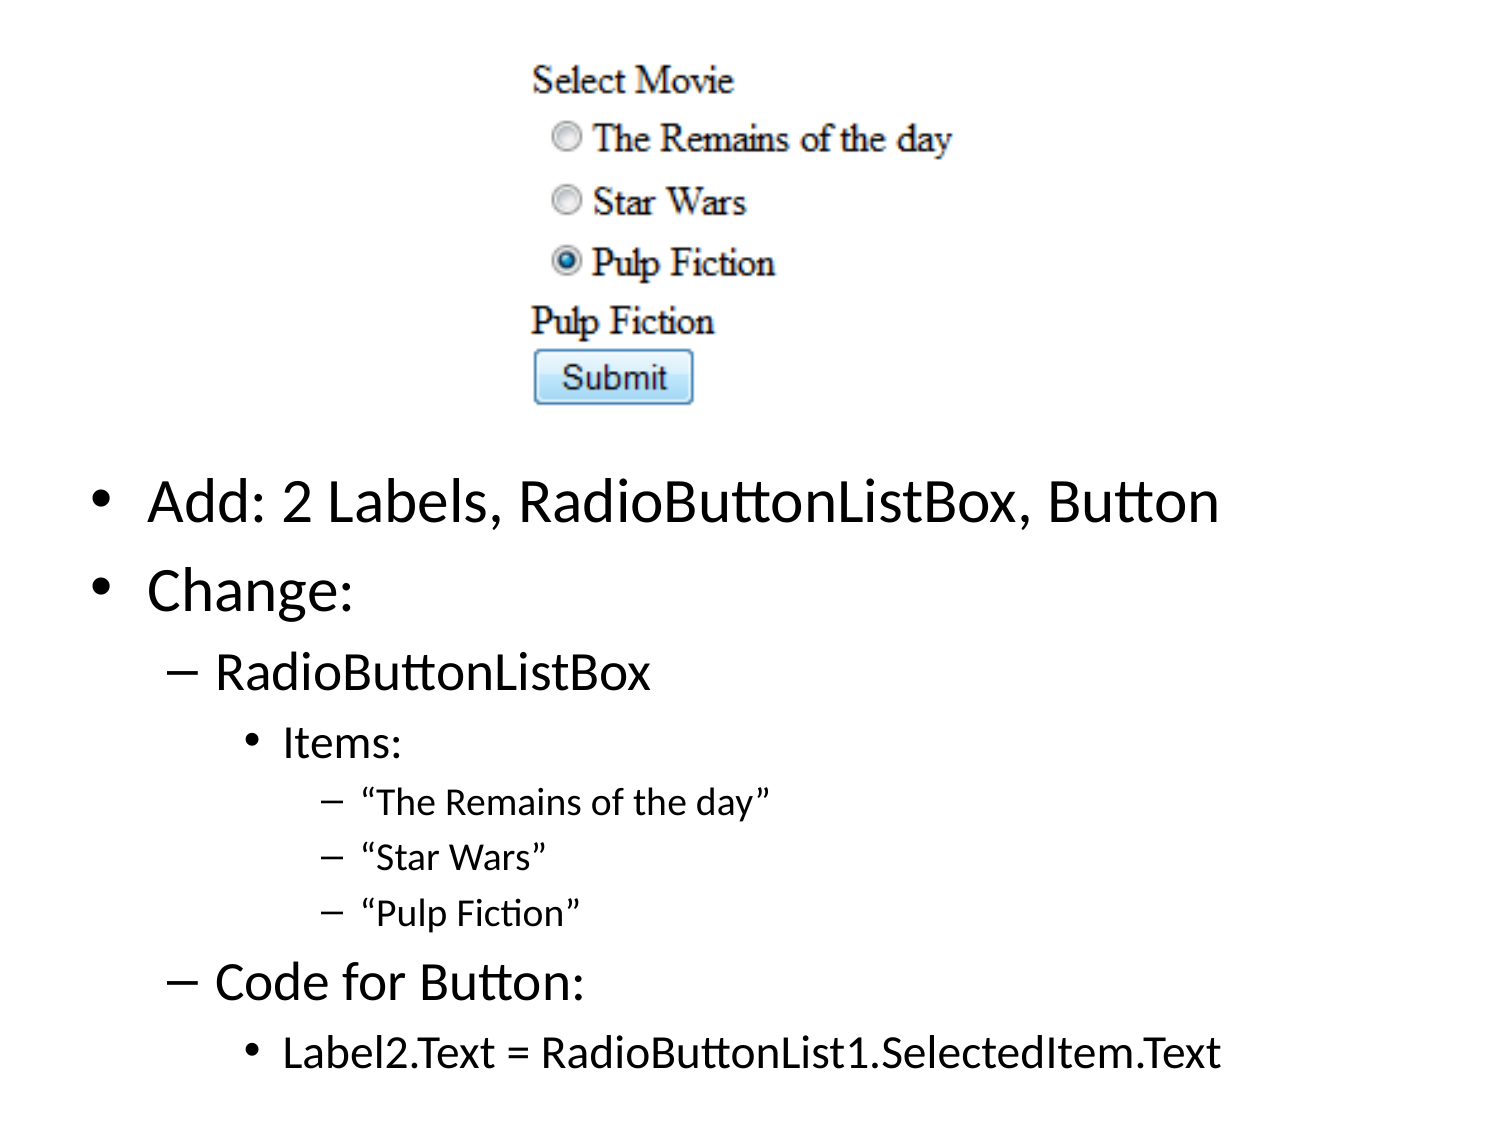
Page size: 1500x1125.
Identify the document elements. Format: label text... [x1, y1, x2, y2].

list Add: 2 Labels, RadioButtonListBox, Button Change: RadioButtonListBox Items: “The Remains of the day” “Star Wars” “Pulp Fiction” Code for Button: Label2.Text = RadioButtonList1.SelectedItem.Text [75, 451, 1425, 1088]
picture [512, 49, 988, 453]
